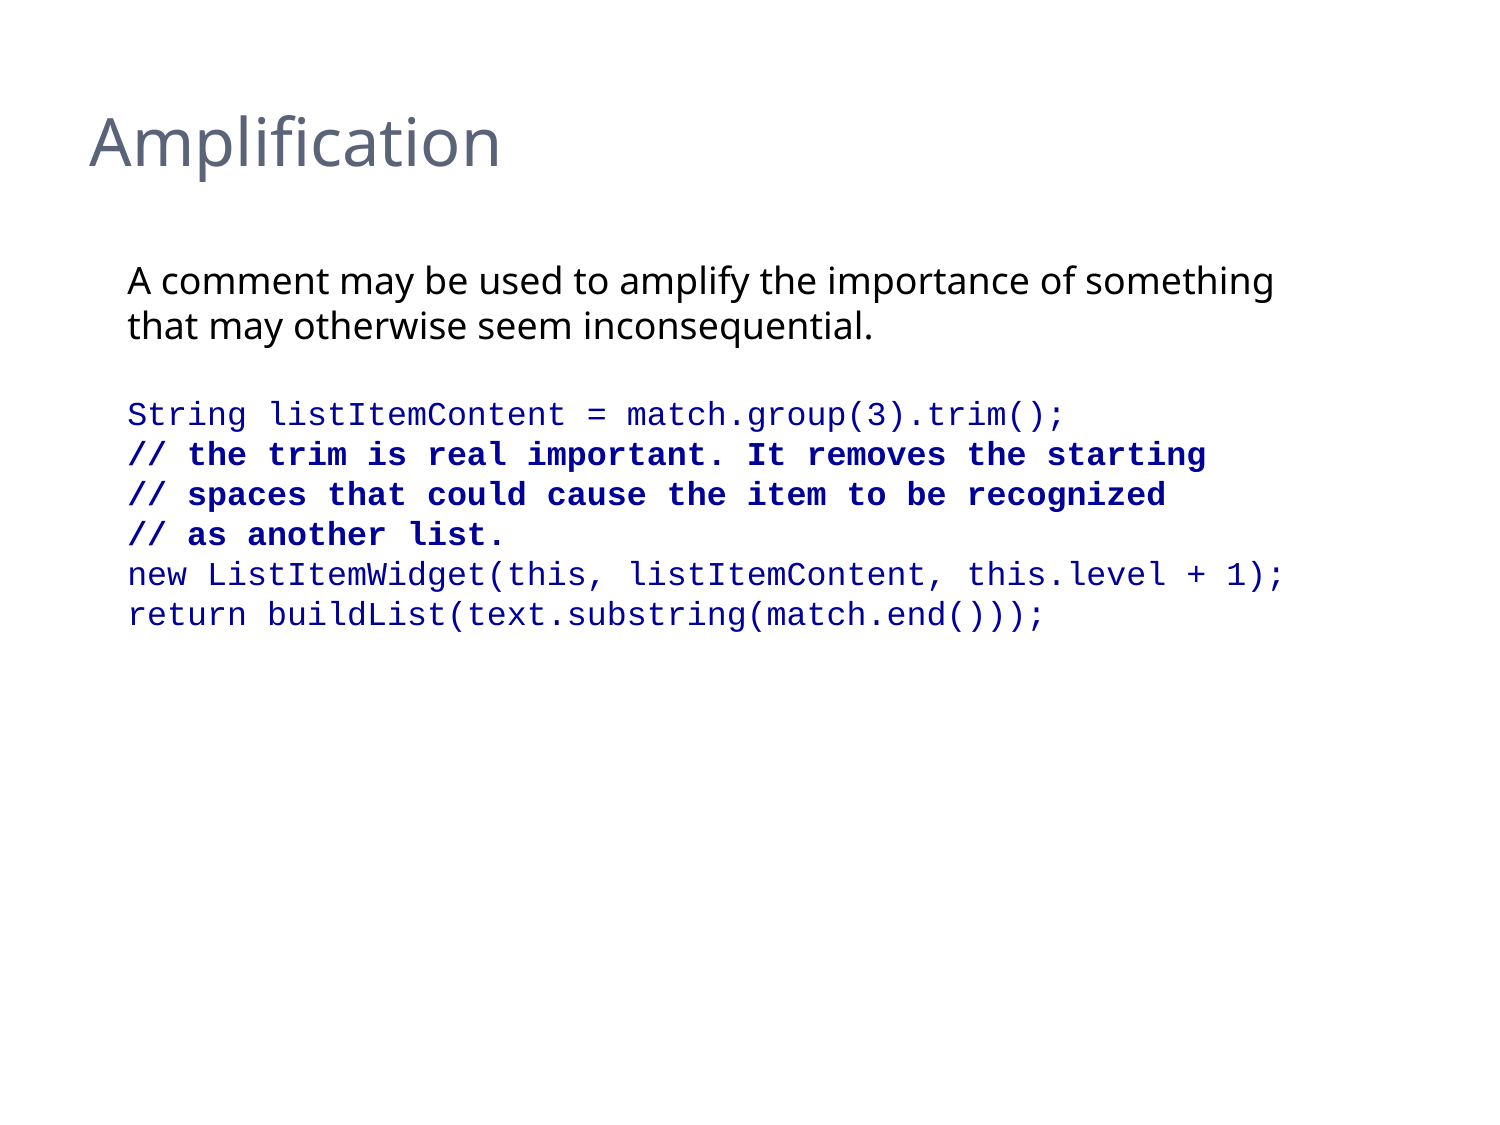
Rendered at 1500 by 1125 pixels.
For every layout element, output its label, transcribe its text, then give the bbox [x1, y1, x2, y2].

title Amplification [75, 37, 1463, 188]
text_box A comment may be used to amplify the importance of something that may otherwise seem inconsequential. String listItemContent = match.group(3).trim(); // the trim is real important. It removes the starting // spaces that could cause the item to be recognized // as another list. new ListItemWidget(this, listItemContent, this.level + 1); return buildList(text.substring(match.end())); [112, 249, 1363, 730]
